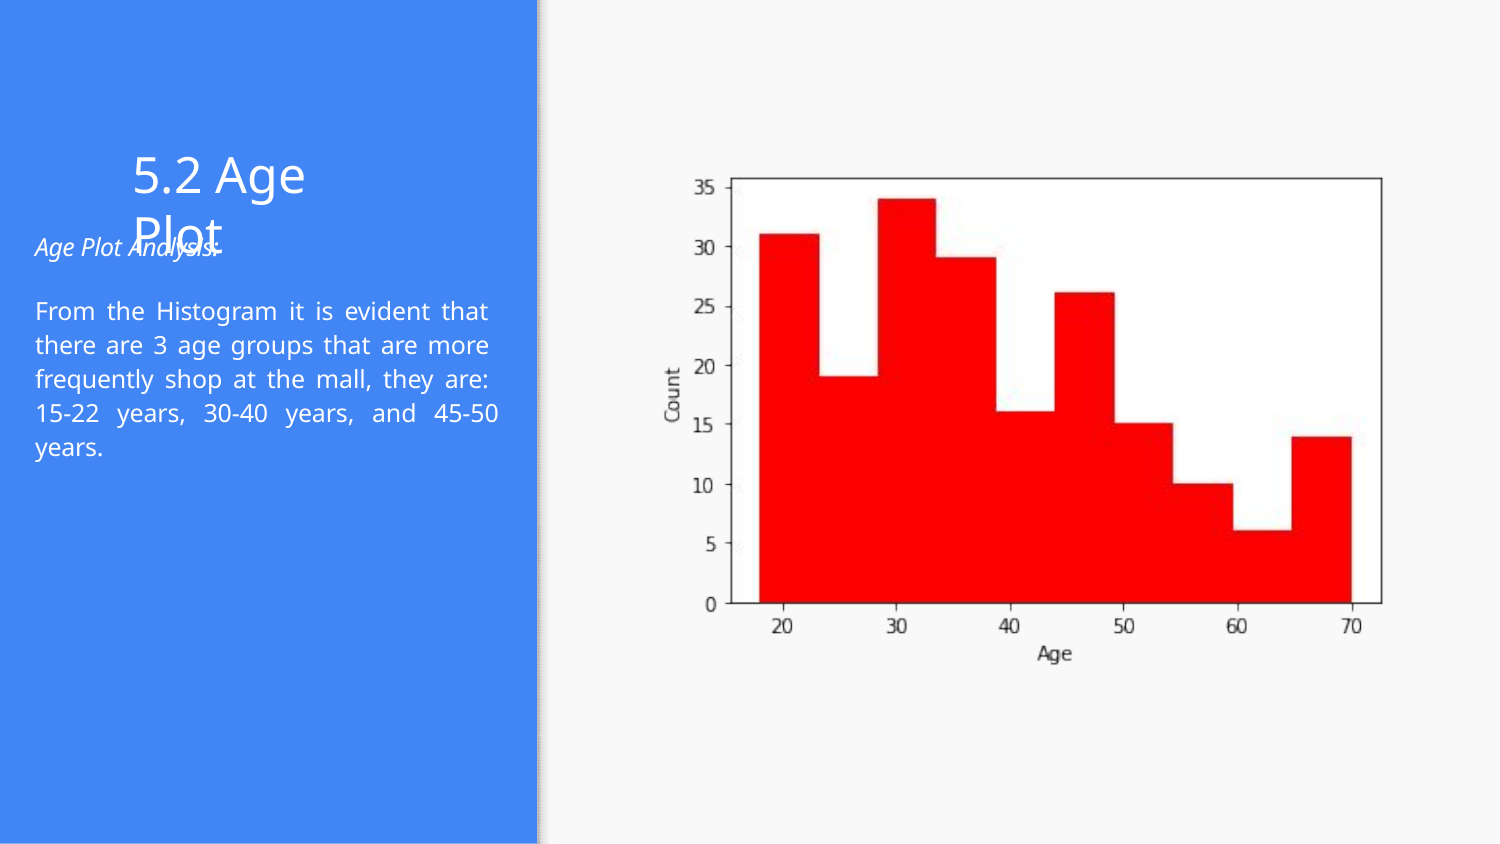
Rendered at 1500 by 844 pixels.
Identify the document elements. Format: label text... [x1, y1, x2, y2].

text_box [537, 0, 1500, 844]
text_box Age Plot Analysis: From the Histogram it is evident that there are 3 age groups that are more frequently shop at the mall, they are: 15-22 years, 30-40 years, and 45-50 years. [33, 229, 500, 462]
title 5.2 Age Plot [130, 141, 404, 229]
